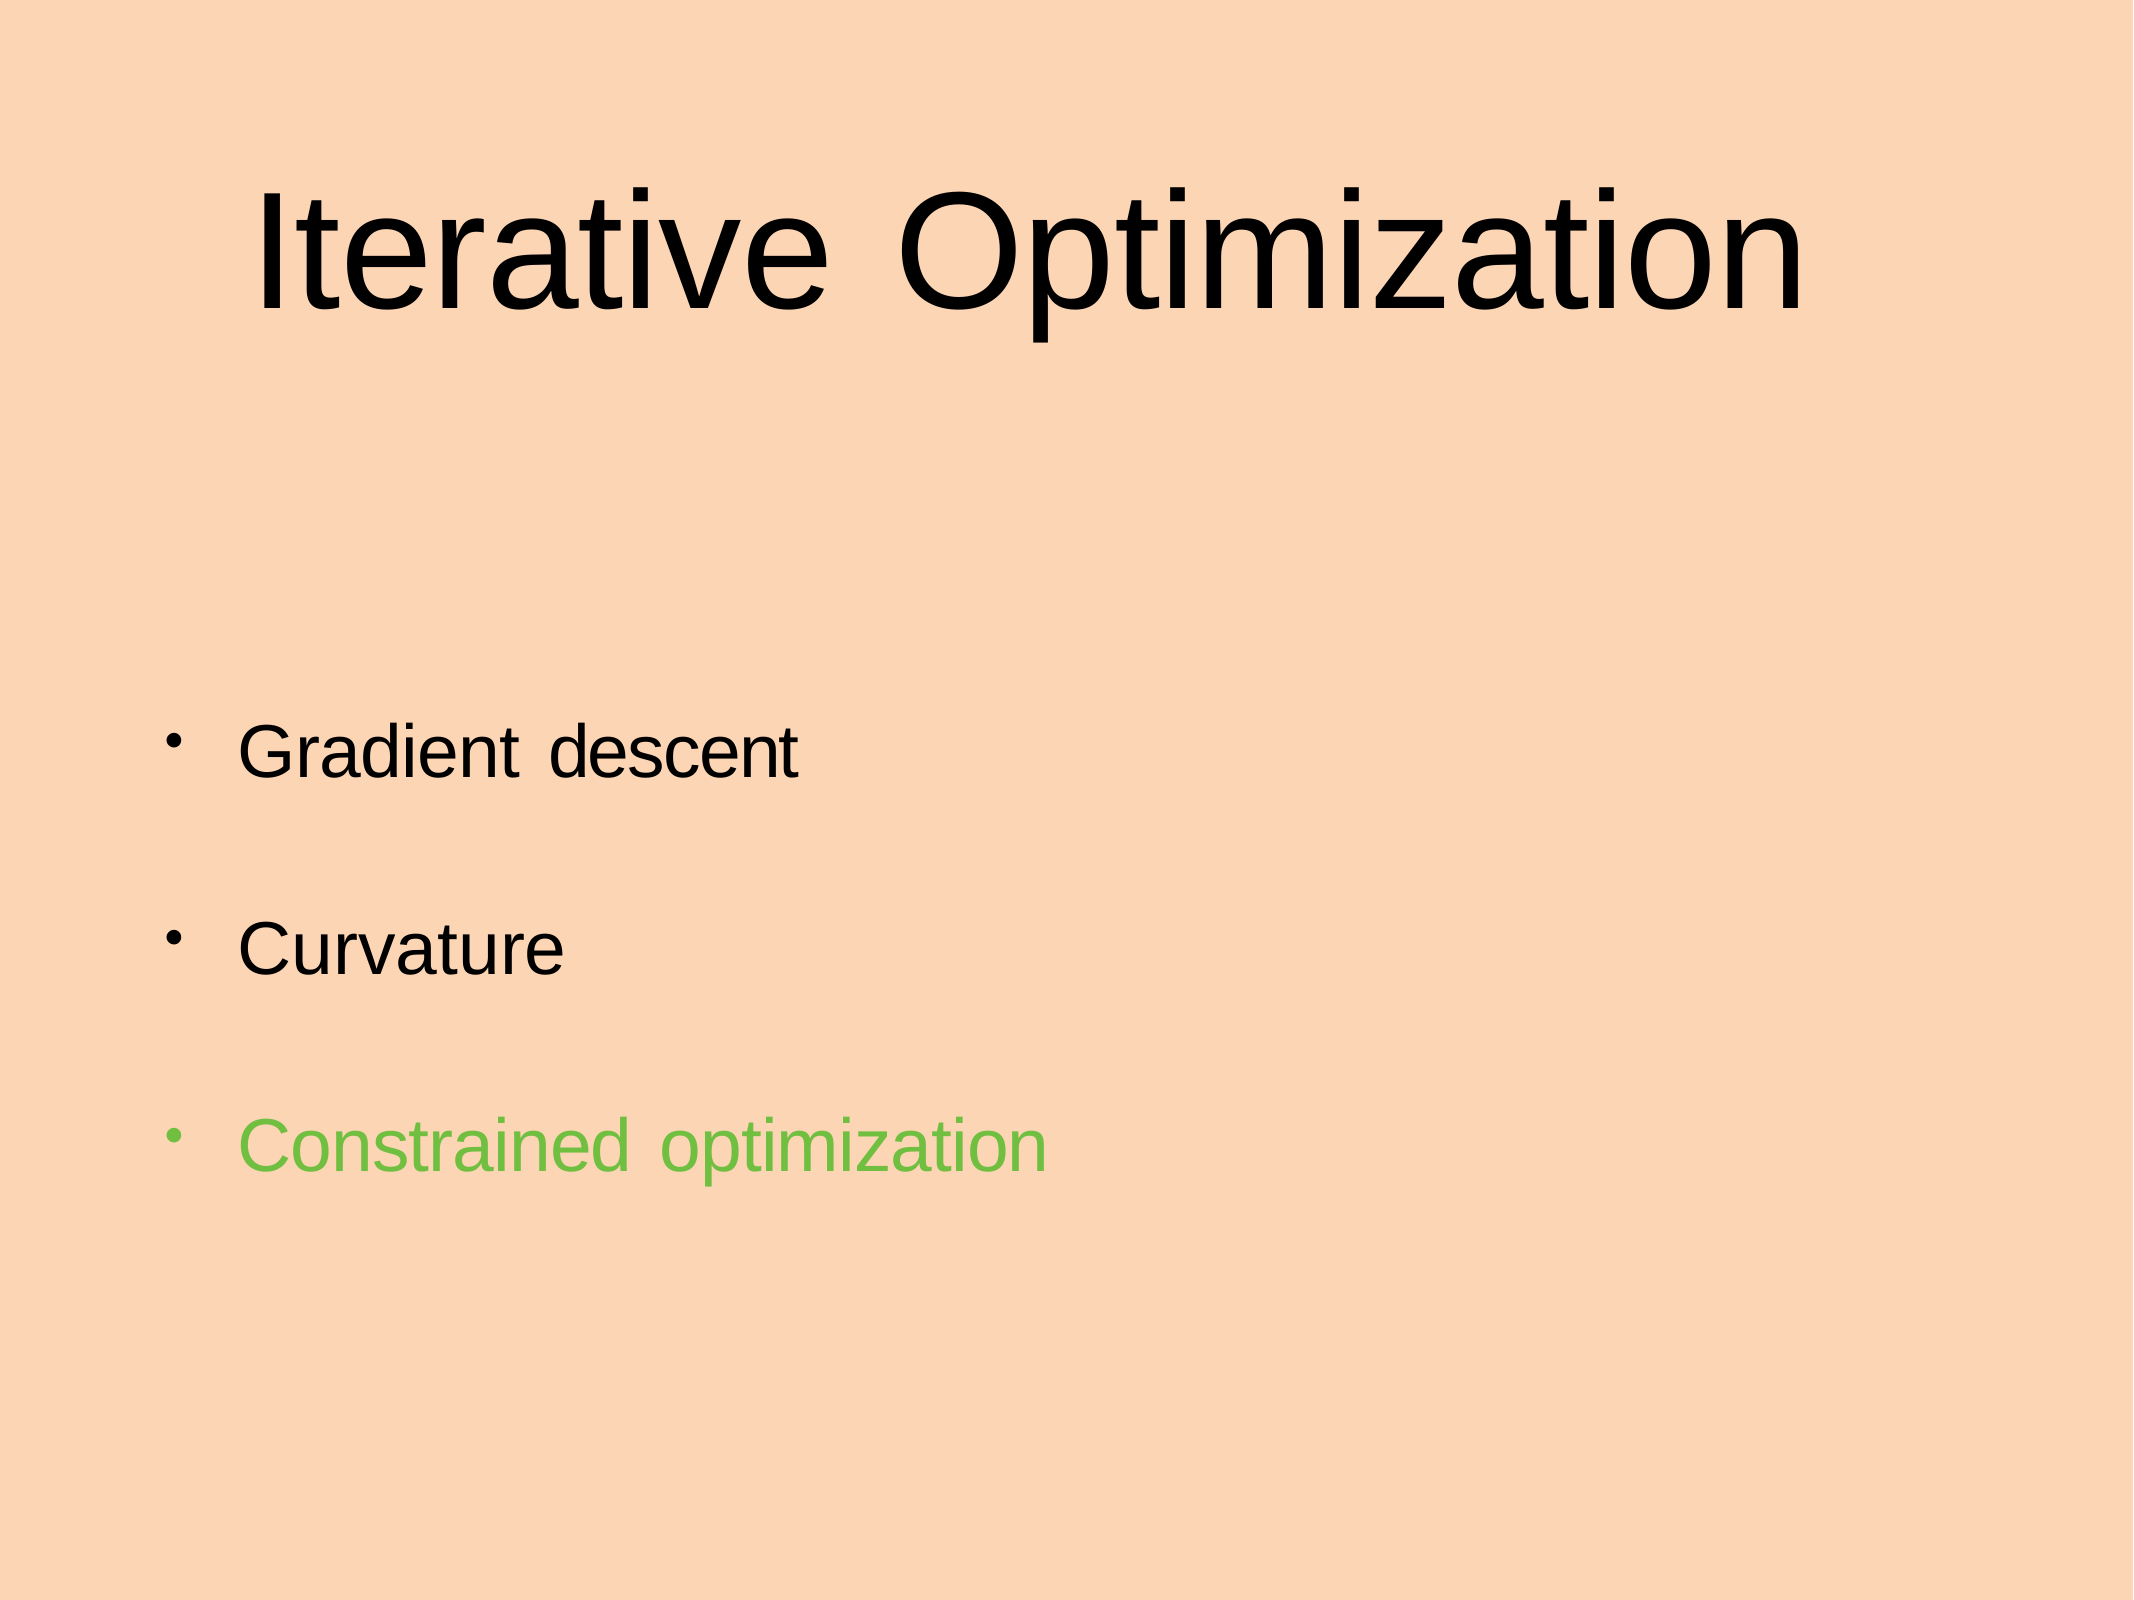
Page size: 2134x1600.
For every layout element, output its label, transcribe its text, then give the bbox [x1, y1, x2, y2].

text_box Gradient descent Curvature Constrained optimization [158, 699, 1077, 1187]
title Iterative Optimization [247, 139, 1885, 409]
